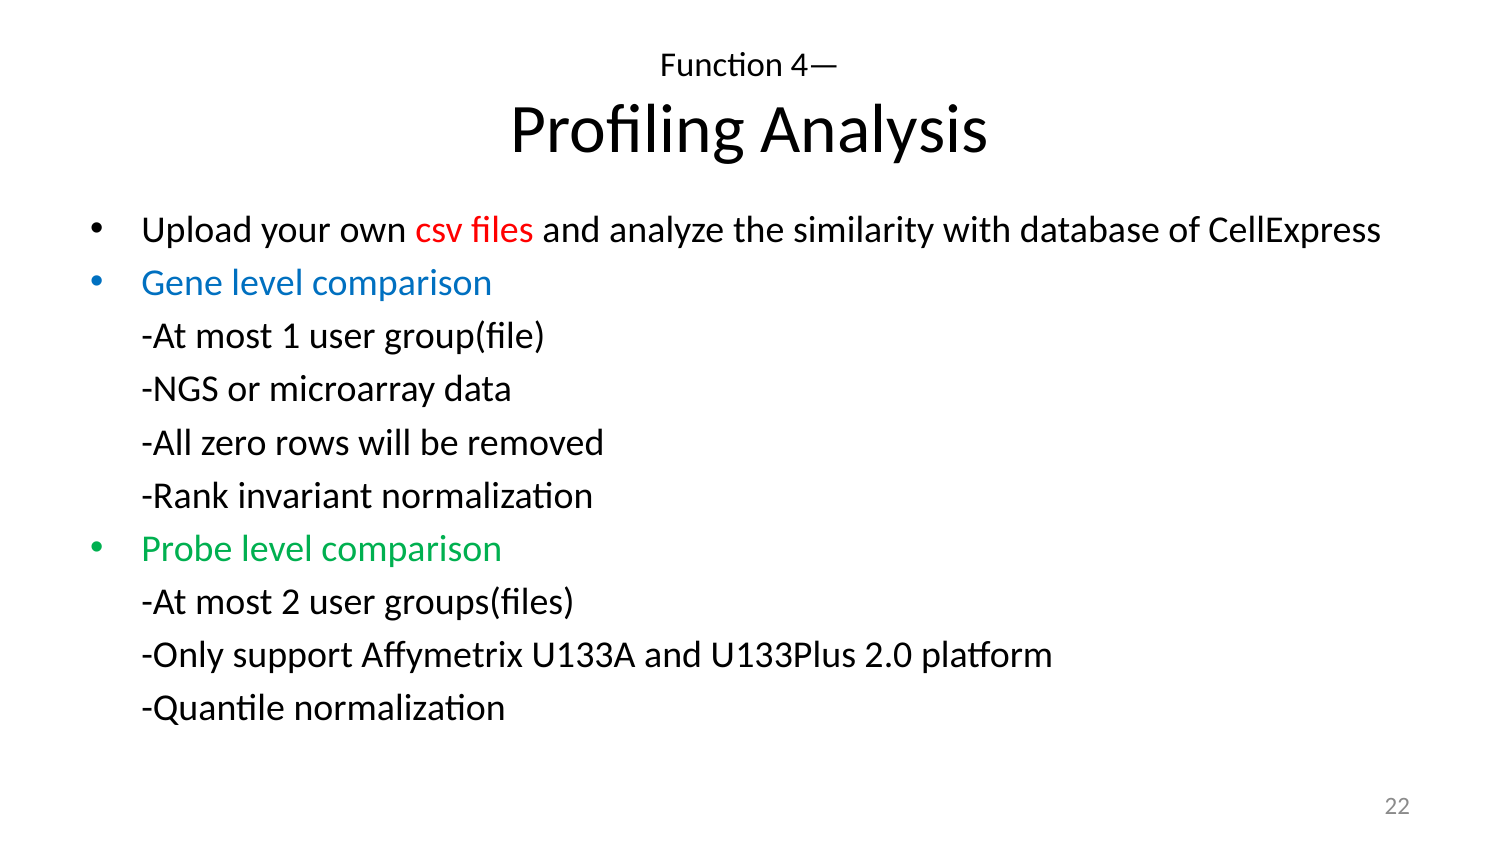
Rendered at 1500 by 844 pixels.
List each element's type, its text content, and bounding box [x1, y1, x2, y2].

slide_number 22 [1074, 782, 1425, 827]
title Function 4— Profiling Analysis [75, 33, 1425, 175]
list Upload your own csv files and analyze the similarity with database of CellExpress Gene level comparison -At most 1 user group(file) -NGS or microarray data -All zero rows will be removed -Rank invariant normalization Probe level comparison -At most 2 user groups(files) -Only support Affymetrix U133A and U133Plus 2.0 platform -Quantile normalization [75, 196, 1425, 754]
